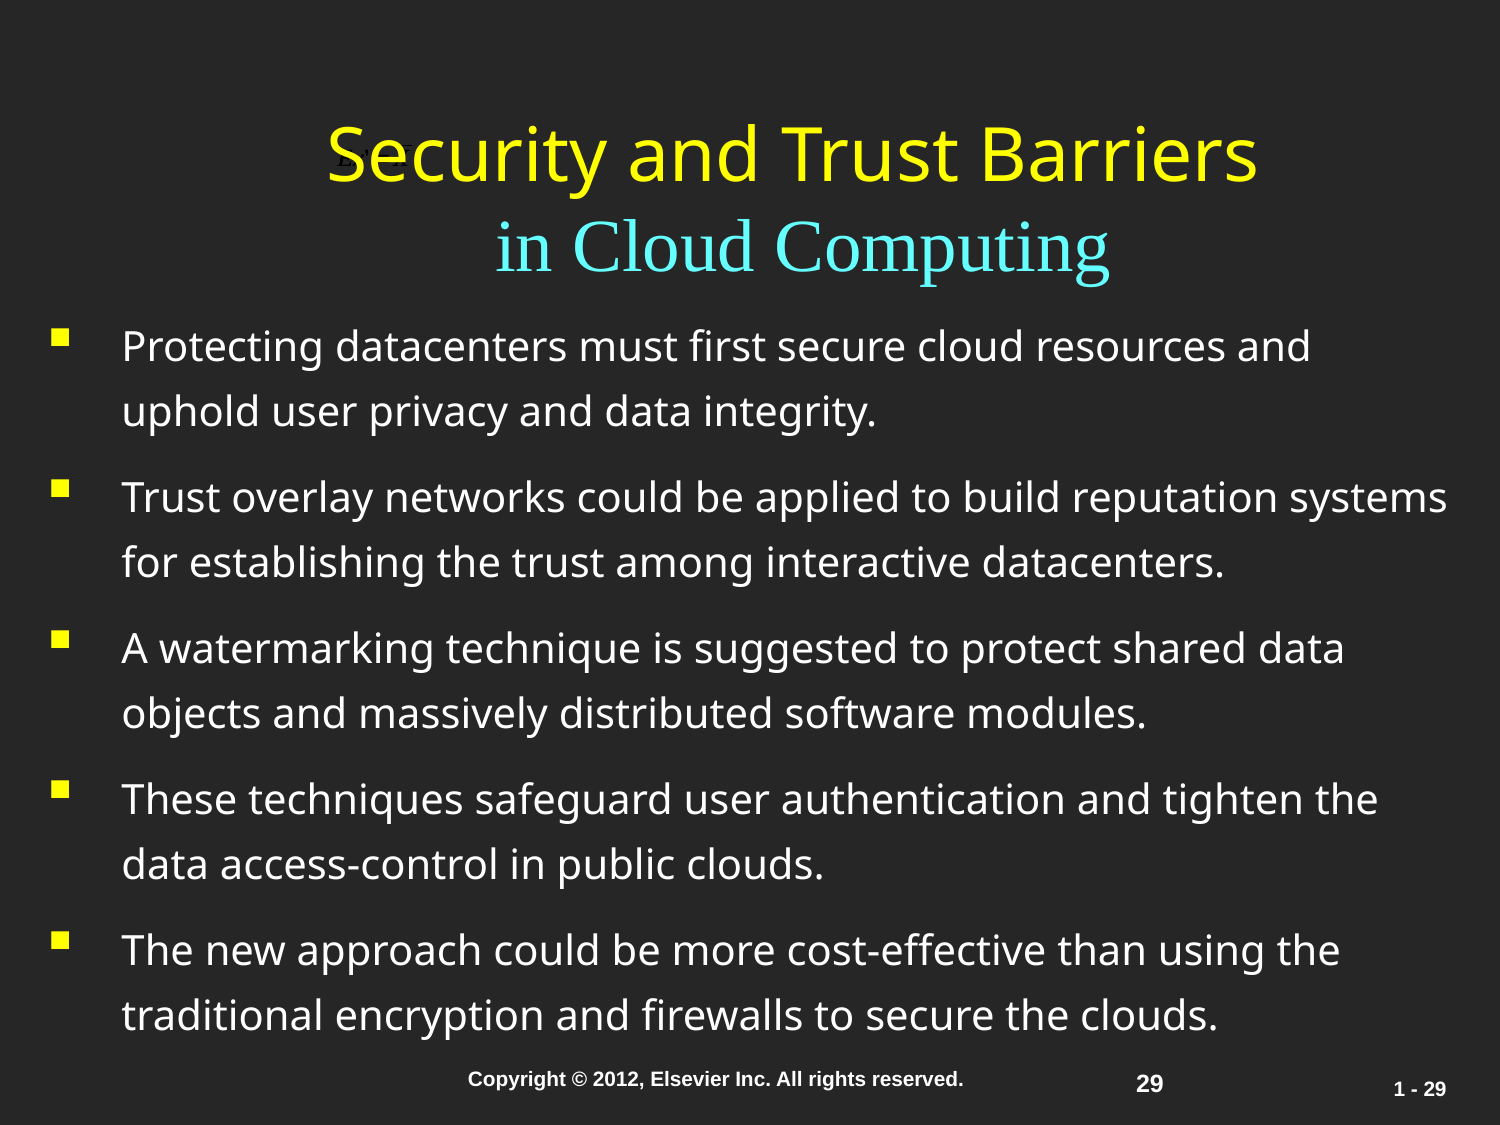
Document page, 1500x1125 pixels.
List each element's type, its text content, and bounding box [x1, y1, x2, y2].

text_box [332, 139, 417, 173]
text_box Protecting datacenters must first secure cloud resources and uphold user privacy and data integrity. Trust overlay networks could be applied to build reputation systems for establishing the trust among interactive datacenters. A watermarking technique is suggested to protect shared data objects and massively distributed software modules. These techniques safeguard user authentication and tighten the data access-control in public clouds. The new approach could be more cost-effective than using the traditional encryption and firewalls to secure the clouds. [31, 297, 1470, 1047]
text_box Security and Trust Barriers in Cloud Computing [177, 98, 1430, 295]
